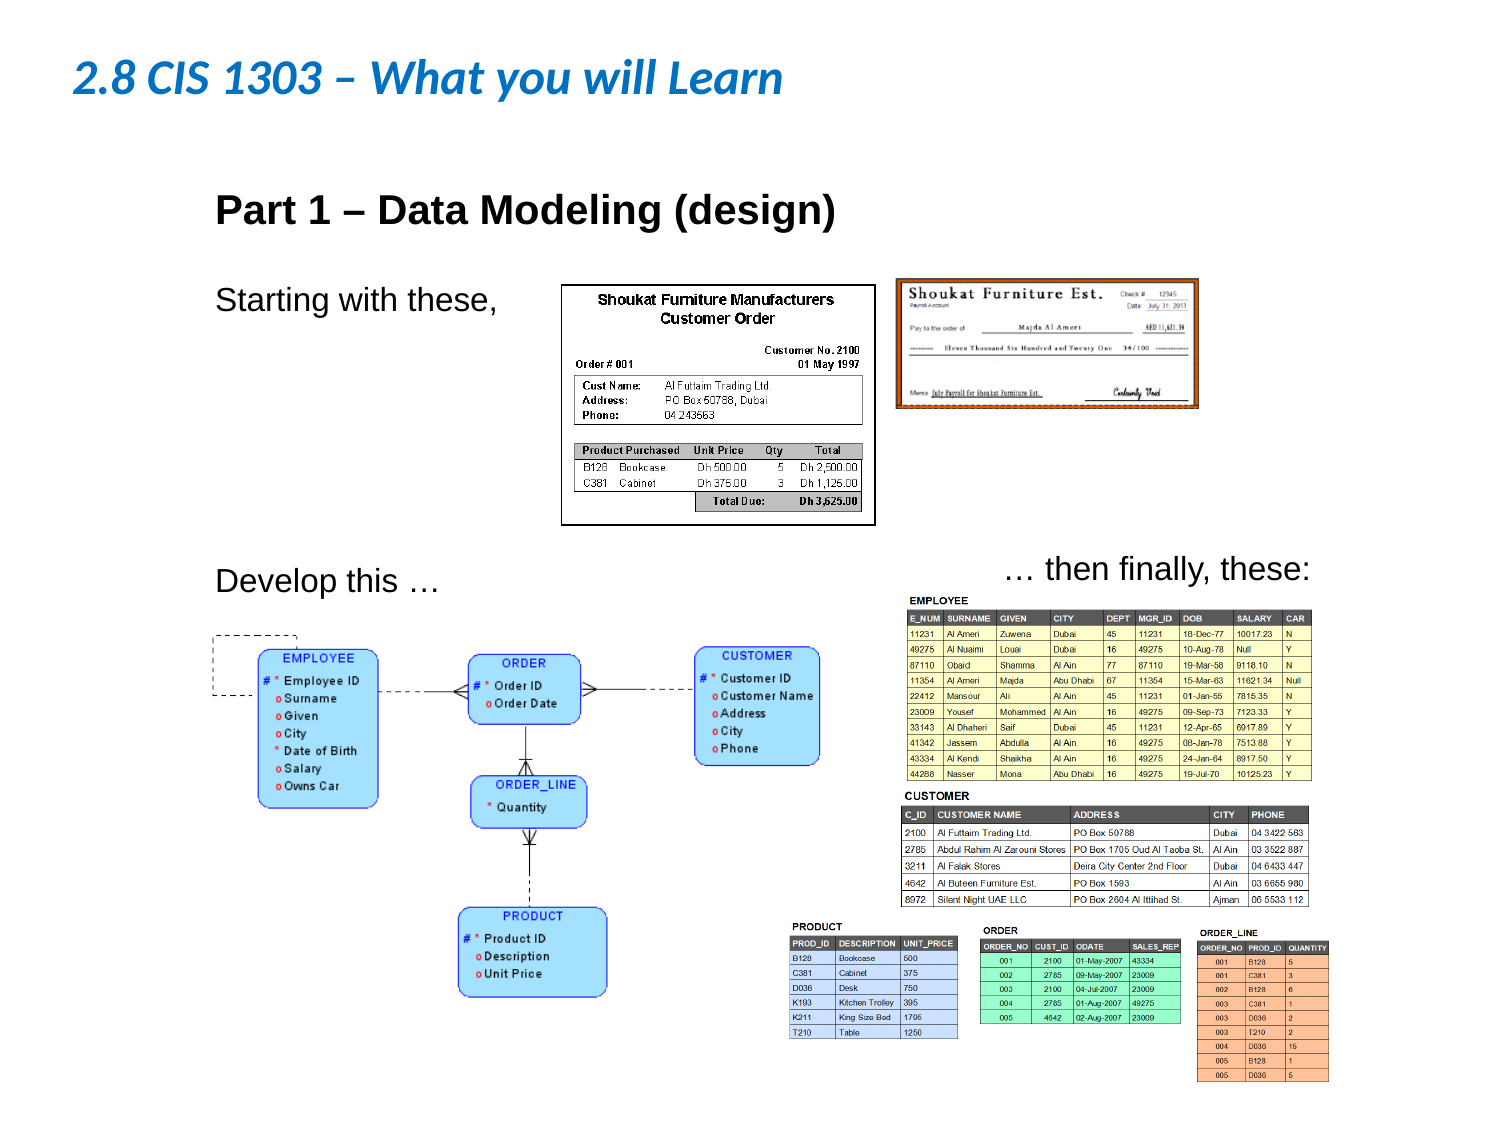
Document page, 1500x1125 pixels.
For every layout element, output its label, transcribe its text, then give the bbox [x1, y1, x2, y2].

text_box 2.8 CIS 1303 – What you will Learn [57, 37, 799, 113]
text_box Part 1 – Data Modeling (design) [200, 175, 1375, 263]
picture [901, 787, 1309, 907]
picture [906, 592, 1313, 781]
text_box Develop this … [200, 547, 645, 599]
picture [980, 923, 1181, 1024]
text_box … then finally, these: [987, 535, 1432, 598]
picture [199, 599, 958, 1039]
text_box Starting with these, [200, 266, 645, 330]
picture [1197, 926, 1329, 1082]
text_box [562, 278, 1199, 525]
